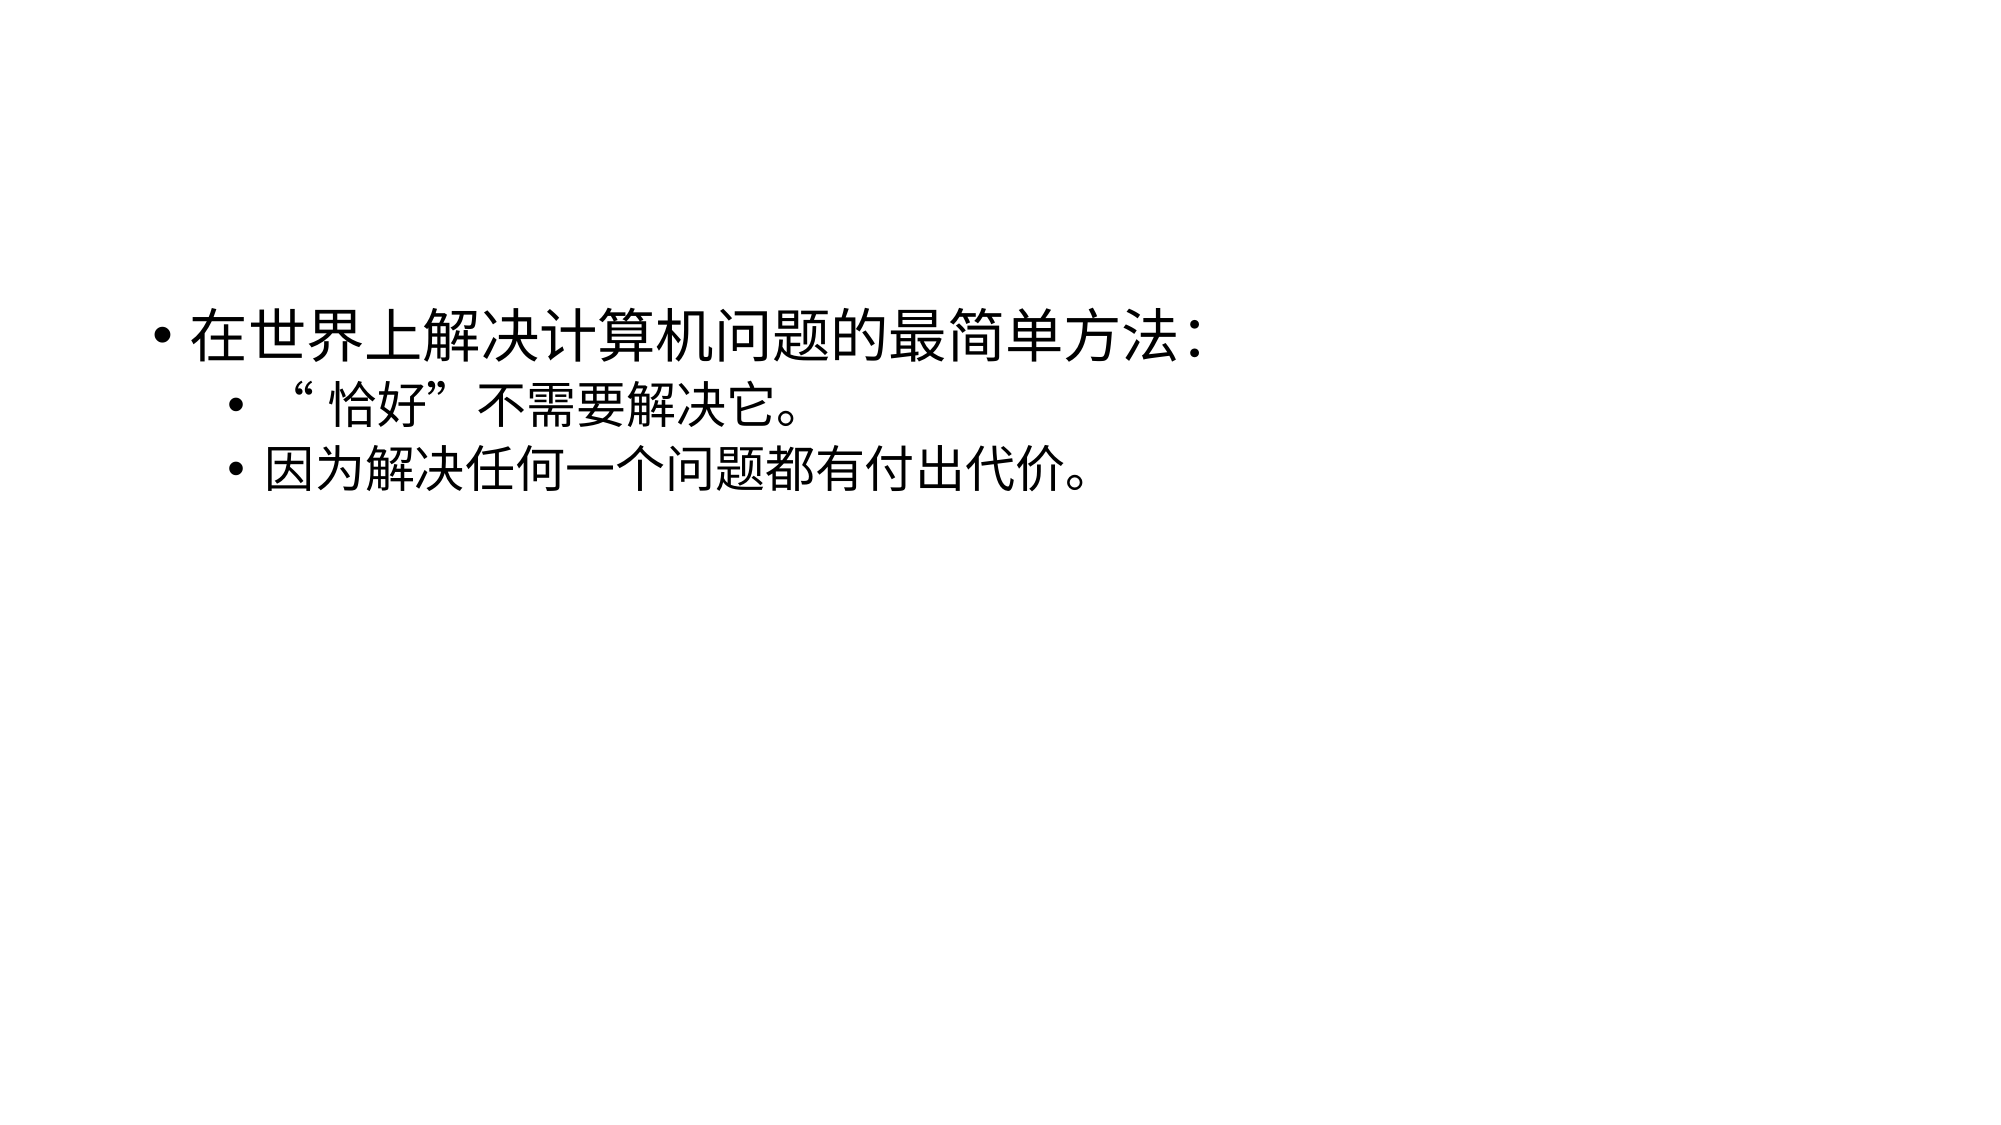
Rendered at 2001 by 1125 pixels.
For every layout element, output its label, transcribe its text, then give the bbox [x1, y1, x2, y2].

list 在世界上解决计算机问题的最简单方法： “恰好”不需要解决它。 因为解决任何一个问题都有付出代价。 [137, 299, 1863, 1014]
